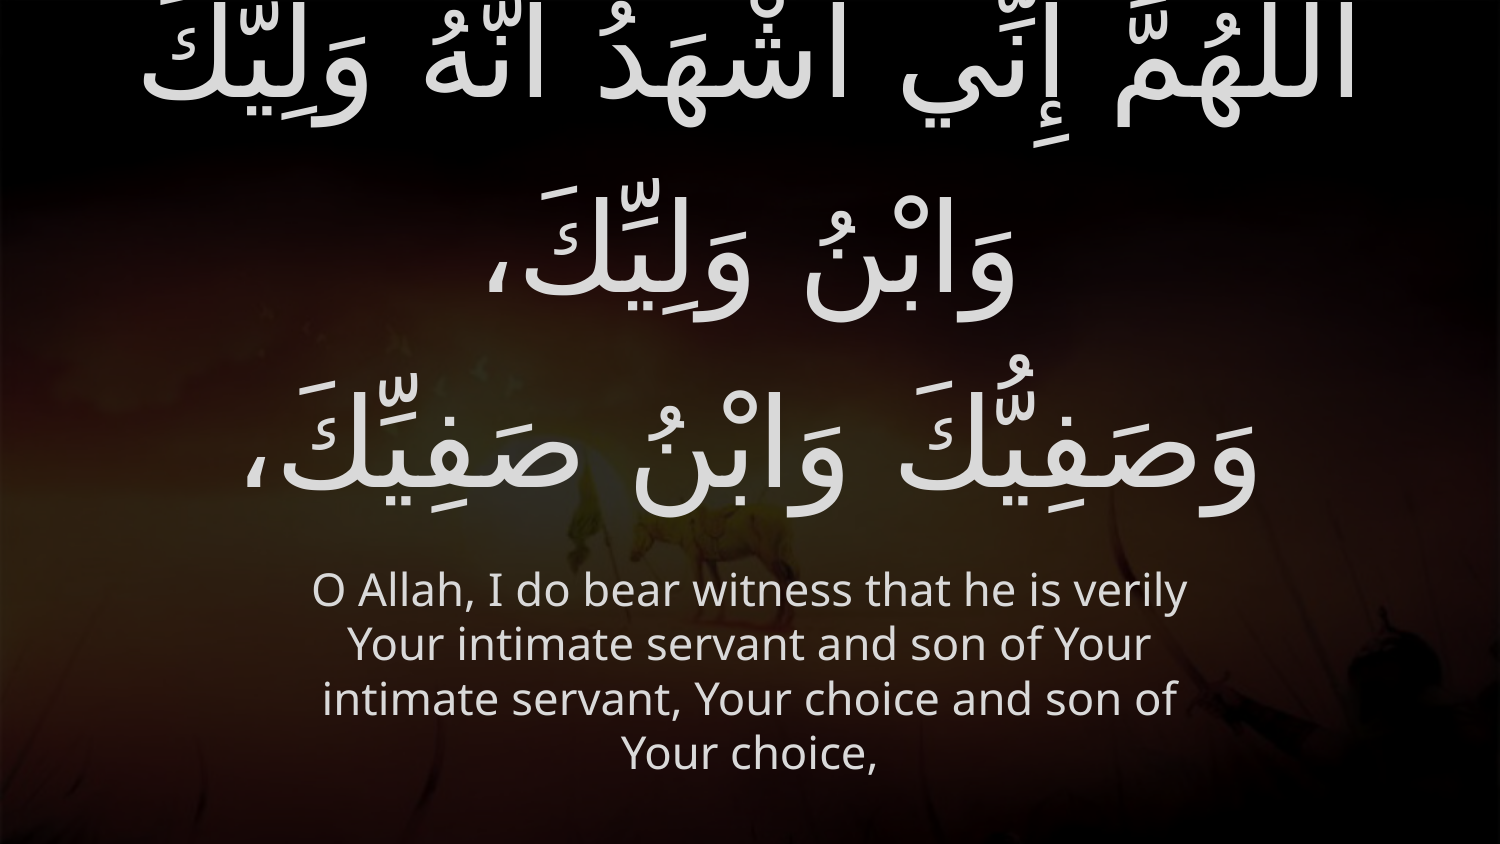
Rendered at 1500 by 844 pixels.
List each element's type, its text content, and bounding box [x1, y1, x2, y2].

list O Allah, I do bear witness that he is verily Your intimate servant and son of Your intimate servant, Your choice and son of Your choice, [267, 553, 1233, 788]
title اللَّهُمَّ إِنِّي أَشْهَدُ أَنَّهُ وَلِيُّكَ وَابْنُ وَلِيِّكَ، وَصَفِيُّكَ وَابْنُ صَفِيِّكَ، [0, 150, 1500, 291]
